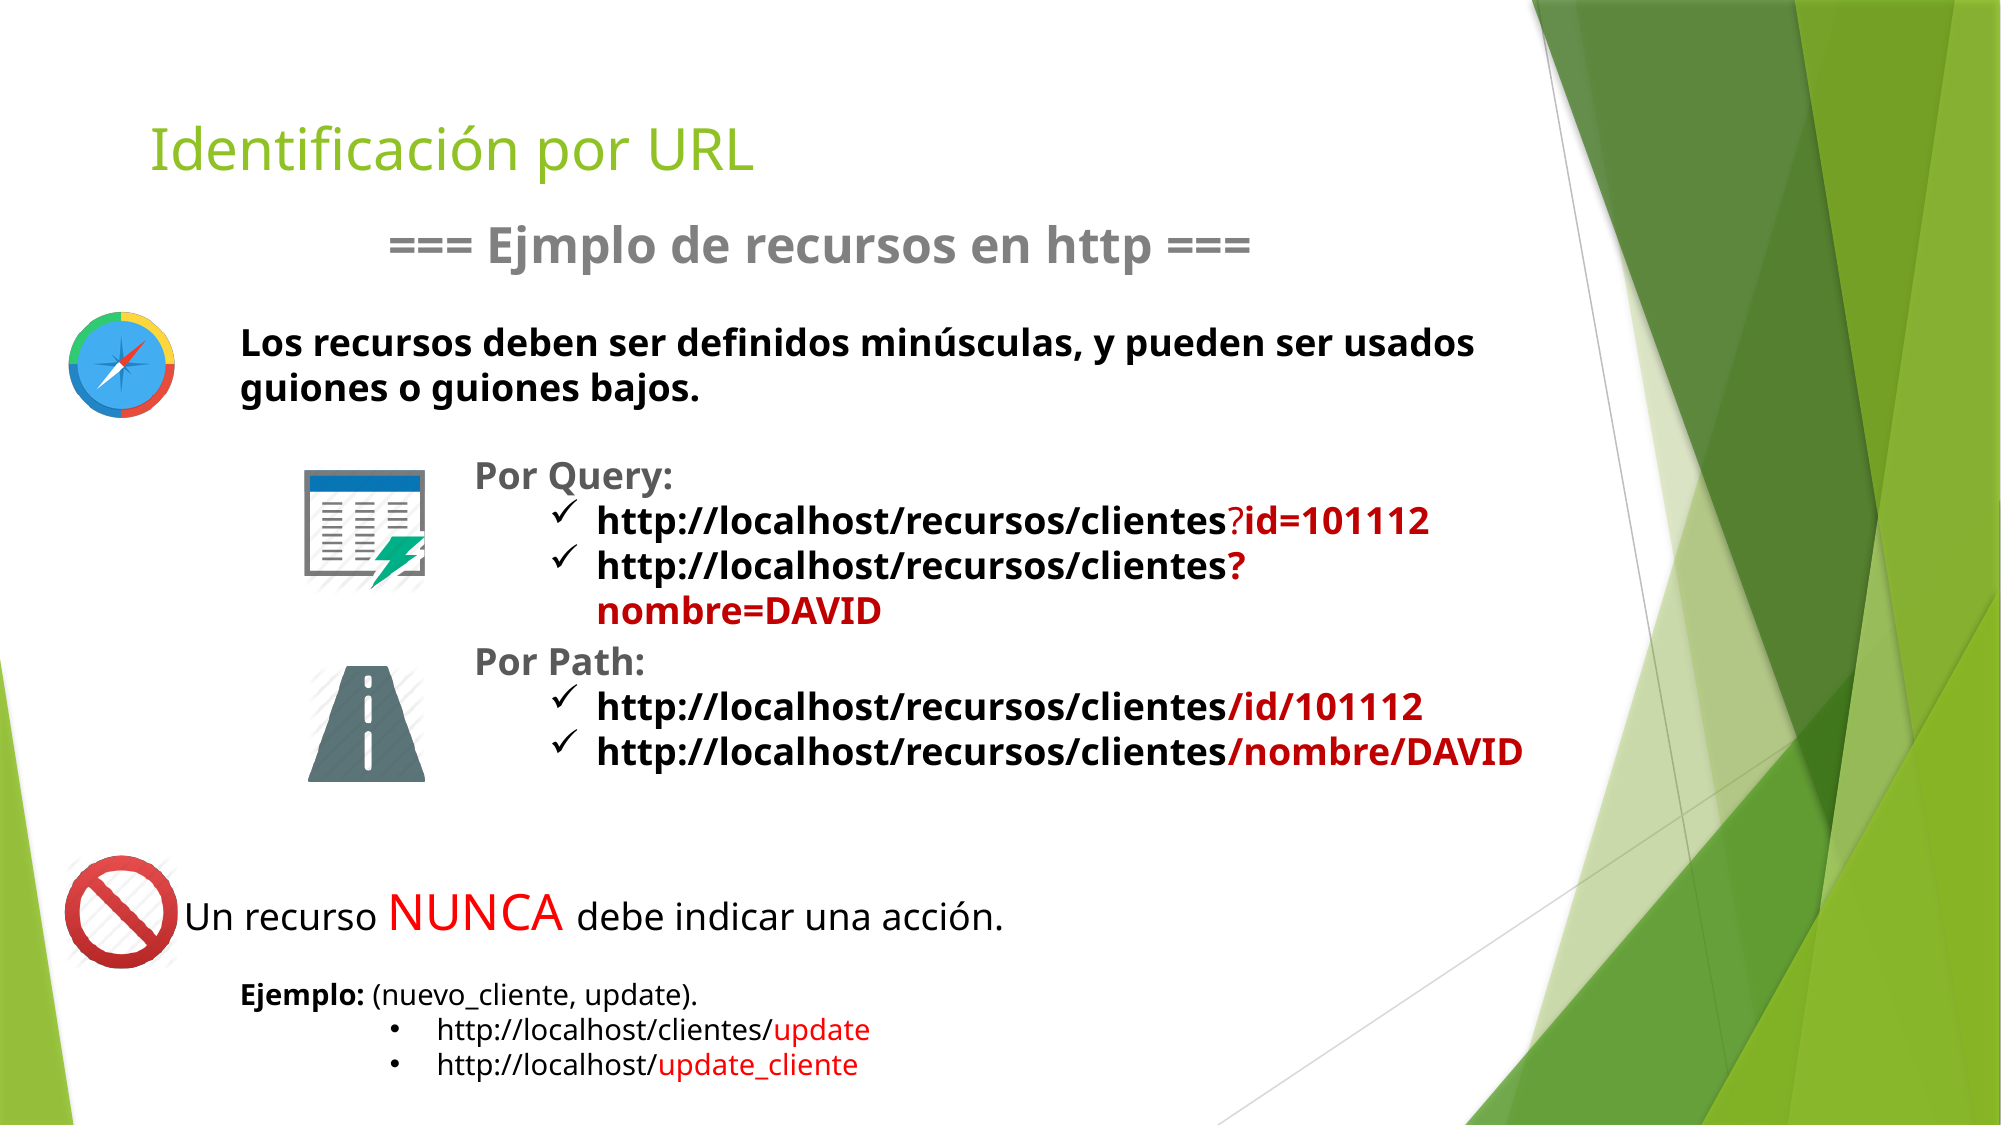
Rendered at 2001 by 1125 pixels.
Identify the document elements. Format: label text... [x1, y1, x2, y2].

text_box Los recursos deben ser definidos minúsculas, y pueden ser usados guiones o guiones bajos. [224, 311, 1492, 416]
text_box Identificación por URL [135, 104, 1105, 221]
text_box Por Query: http://localhost/recursos/clientes?id=101112 http://localhost/recursos/clientes?nombre=DAVID [459, 445, 1546, 630]
text_box === Ejmplo de recursos en http === [373, 206, 1267, 282]
text_box Por Path: http://localhost/recursos/clientes/id/101112 http://localhost/recursos/clientes/nombre/DAVID [459, 630, 1710, 780]
picture [303, 466, 425, 596]
picture [63, 854, 178, 970]
picture [308, 665, 425, 783]
text_box Un recurso NUNCA debe indicar una acción. [182, 873, 1030, 949]
text_box Ejemplo: (nuevo_cliente, update). http://localhost/clientes/update http://localhost/update_cliente [225, 968, 1121, 1089]
picture [58, 302, 183, 427]
